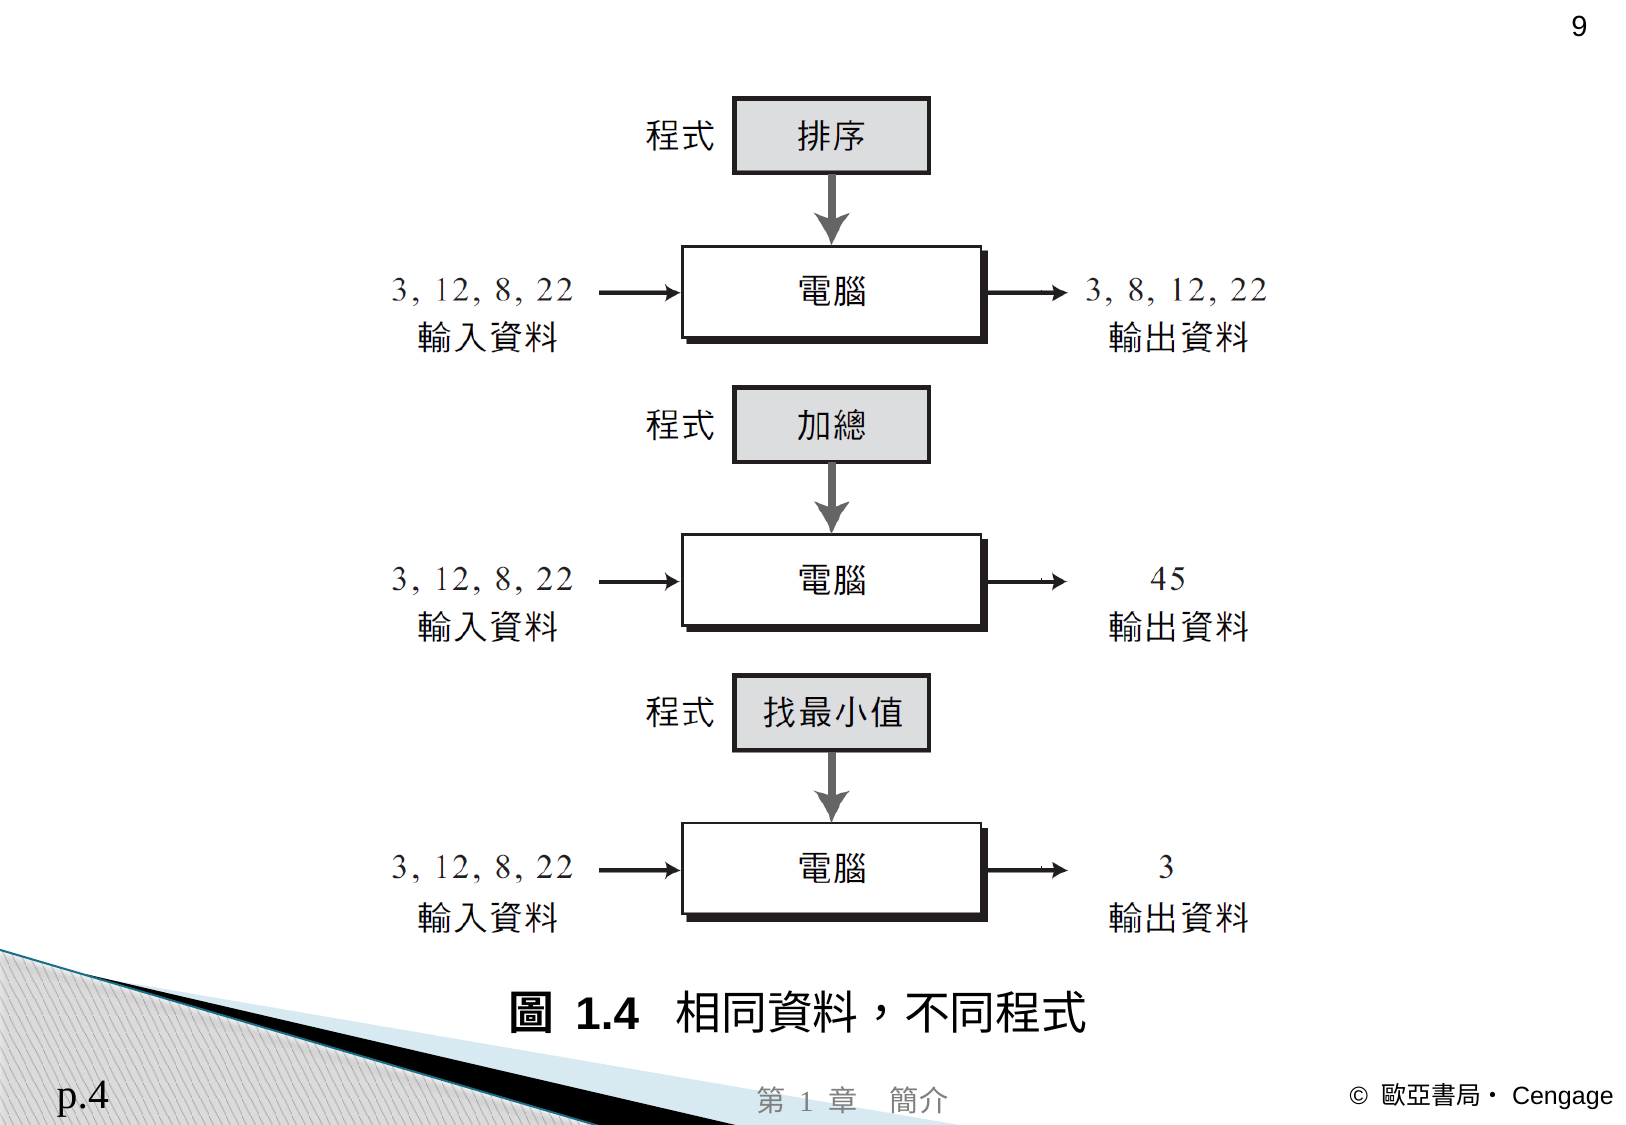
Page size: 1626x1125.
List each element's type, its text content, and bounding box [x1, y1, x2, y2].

text_box 圖 1.4 相同資料，不同程式 [493, 976, 1510, 1046]
picture [351, 89, 1297, 943]
text_box p.4 [0, 1059, 138, 1125]
